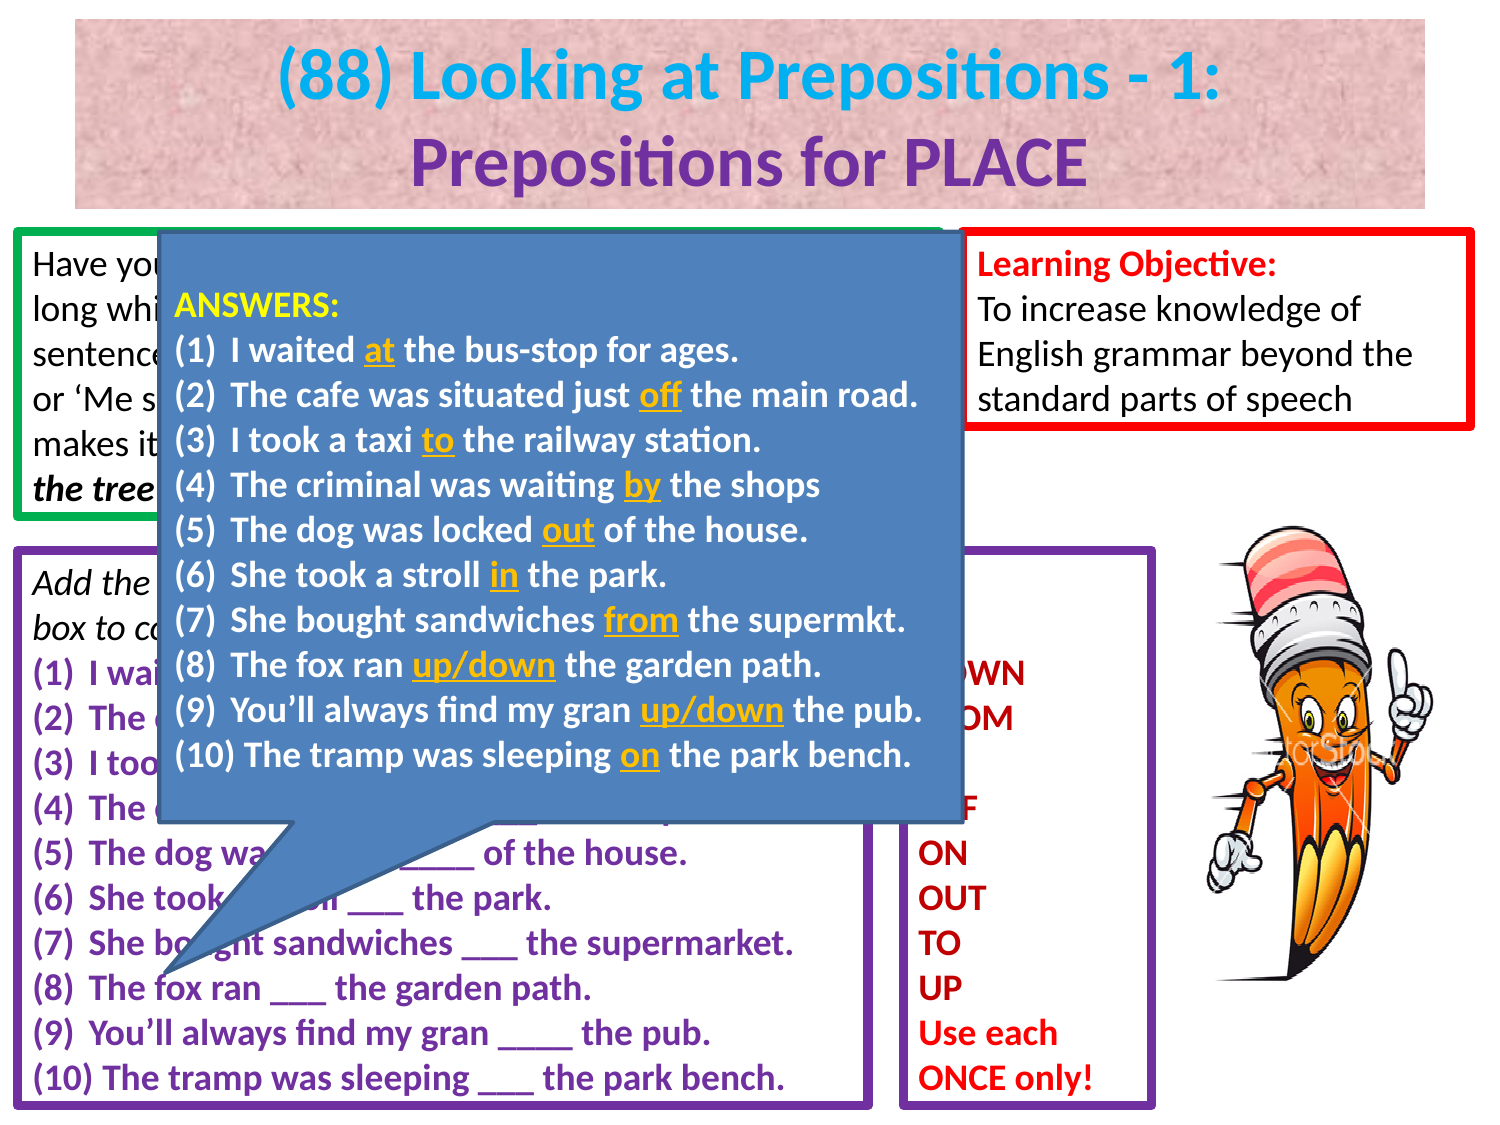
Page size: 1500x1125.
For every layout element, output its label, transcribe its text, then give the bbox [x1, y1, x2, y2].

text_box Learning Objective: To increase knowledge of English grammar beyond the standard parts of speech [965, 231, 1471, 427]
title (88) Looking at Prepositions - 1: Prepositions for PLACE [75, 19, 1425, 209]
picture [1121, 479, 1500, 1024]
text_box AT BY DOWN FROM IN OFF ON OUT TO UP Use each ONCE only! [903, 550, 1152, 1106]
text_box Have you noticed those little words, some only 2 letters long which are added to make complete sense in a sentence? A non-native speaker could say: ‘Me go shop’ or ‘Me sit tree’ and be understood. Using prepositions makes it clearer: ‘I’m going to the shop’ or ‘I’ll sit under the tree.’ These little words makes direction simpler. [17, 231, 157, 517]
text_box ANSWERS: I waited at the bus-stop for ages. The cafe was situated just off the main road. I took a taxi to the railway station. The criminal was waiting by the shops The dog was locked out of the house. She took a stroll in the park. She bought sandwiches from the supermkt. The fox ran up/down the garden path. You’ll always find my gran up/down the pub. The tramp was sleeping on the park bench. [157, 229, 965, 975]
text_box Add the correct preposition from the choices in the box to complete these sentences: I waited ____ the bus-stop for ages. The cafe was situated just _____ the main road. I took a taxi ___ the railway station. The criminal was waiting ___ the shops The dog was locked ____ of the house. She took a stroll ___ the park. She bought sandwiches ___ the supermarket. The fox ran ___ the garden path. You’ll always find my gran ____ the pub. The tramp was sleeping ___ the park bench. [17, 550, 869, 1106]
